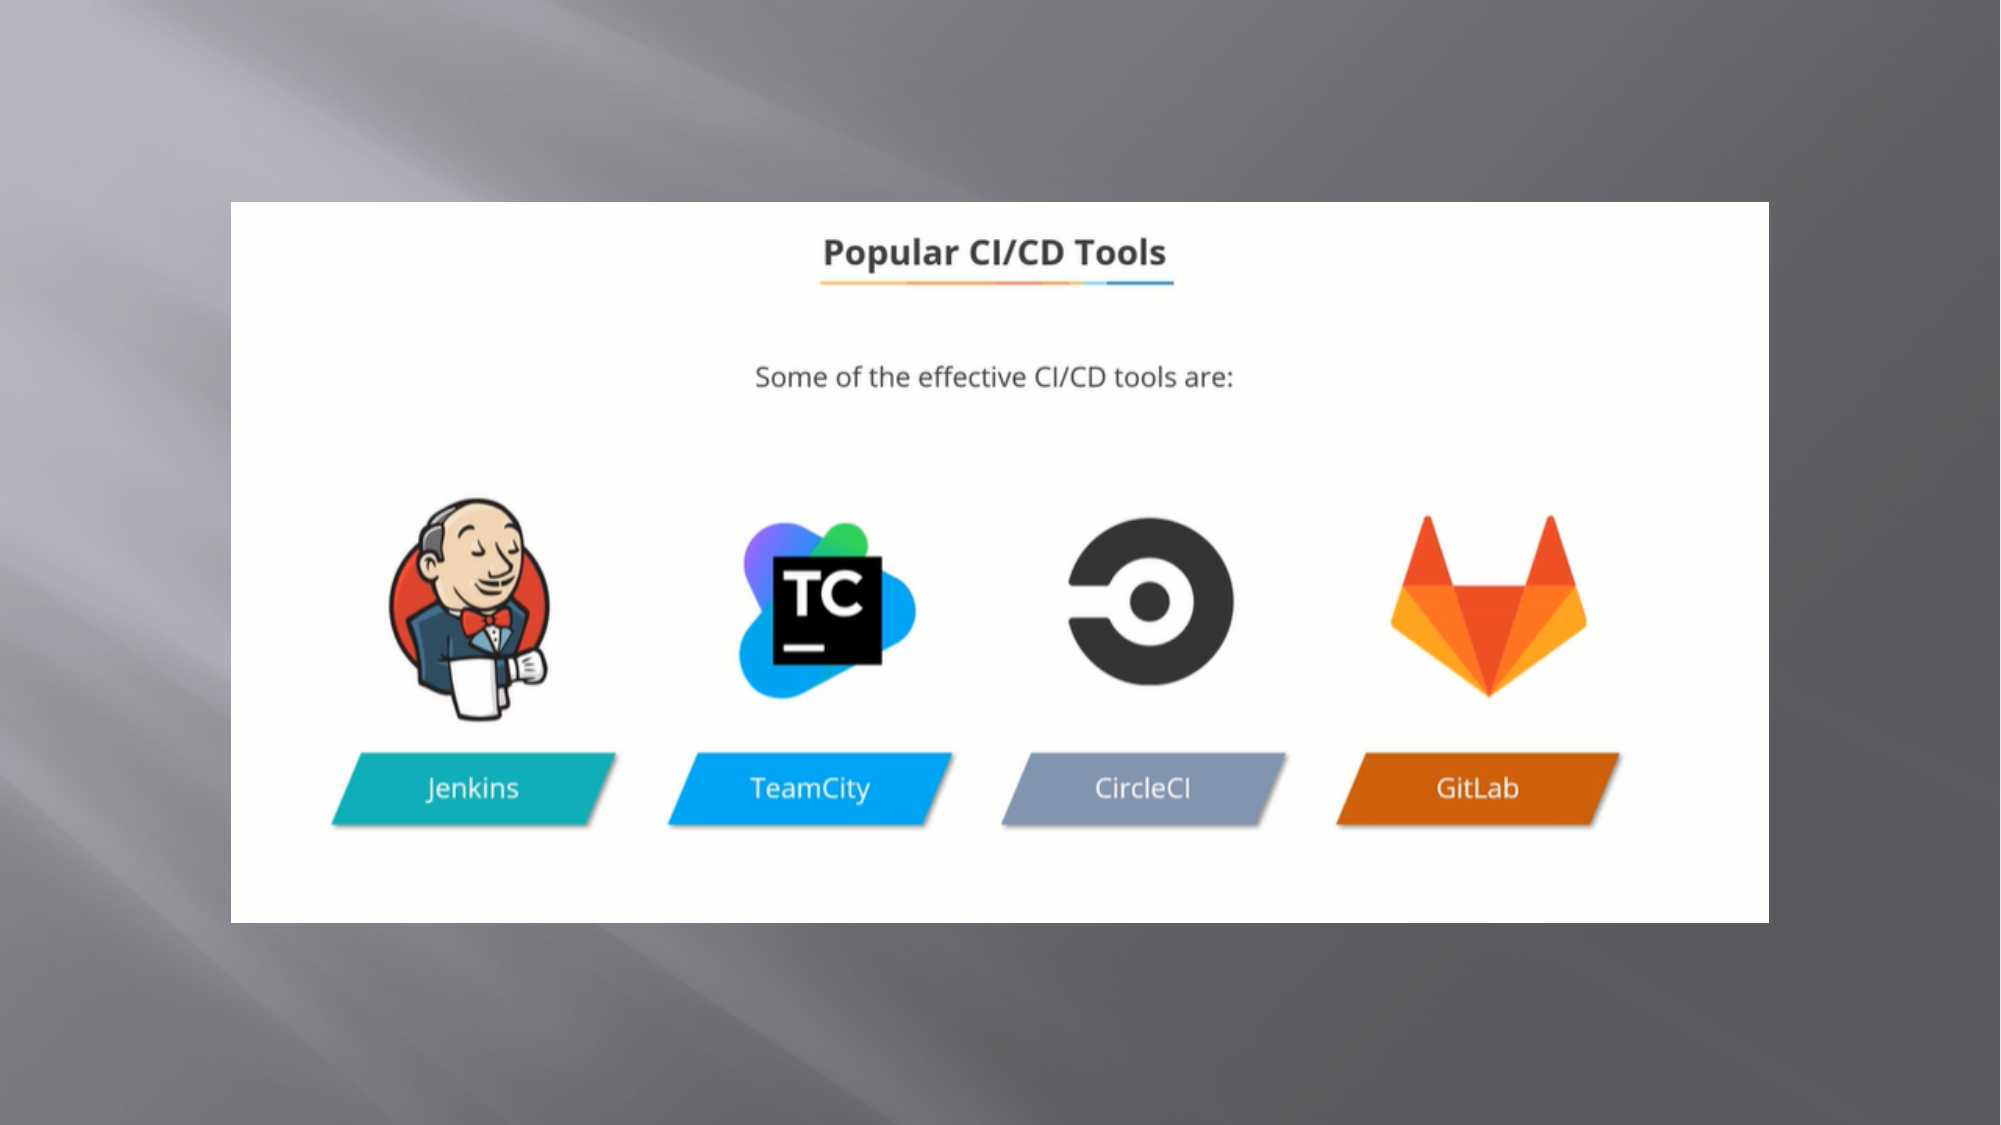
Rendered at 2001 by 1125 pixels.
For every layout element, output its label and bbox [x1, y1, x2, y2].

picture [230, 202, 1769, 923]
